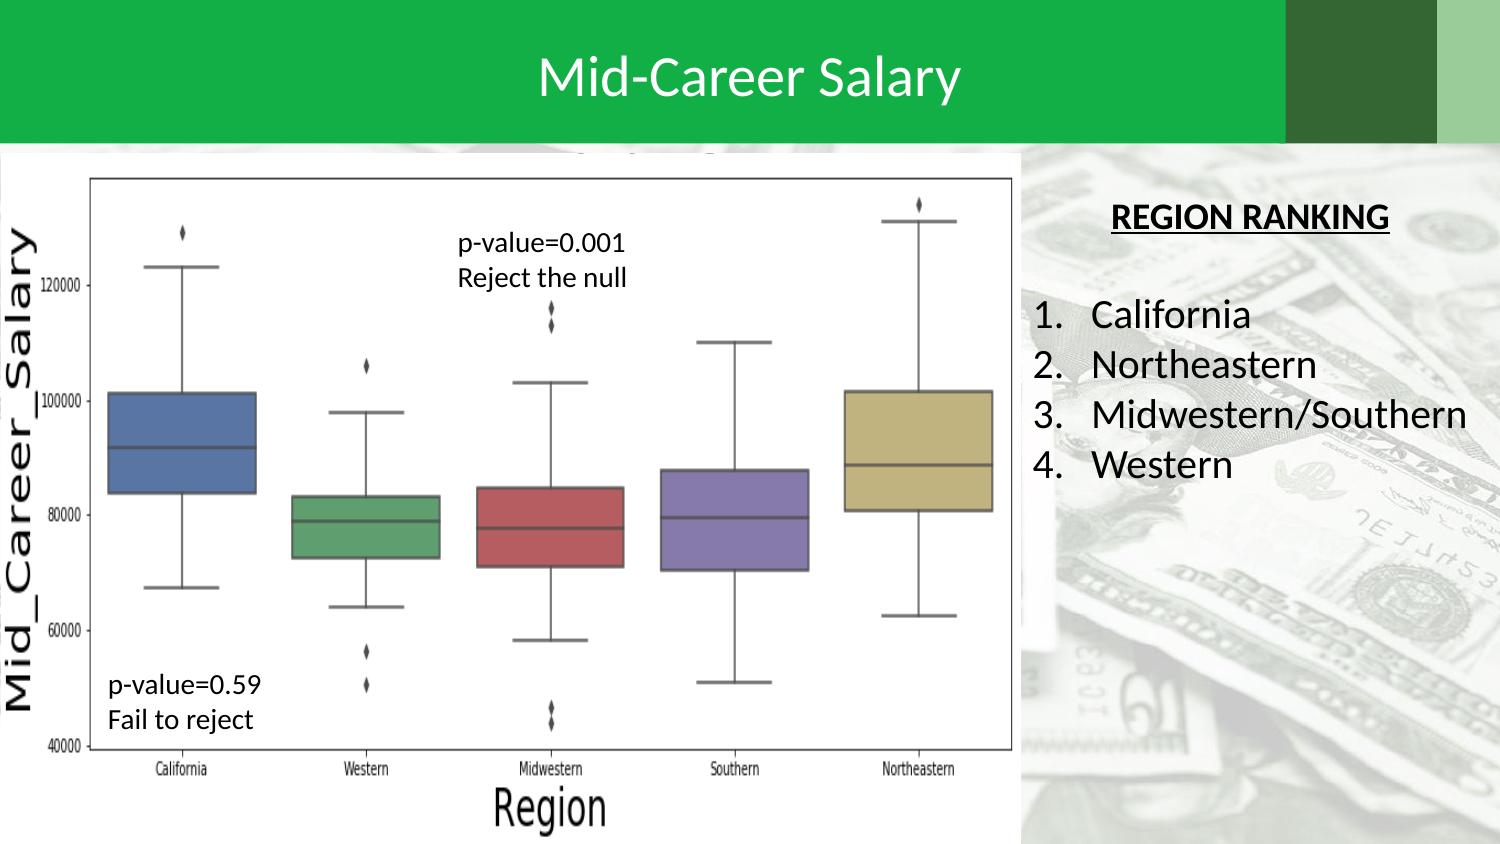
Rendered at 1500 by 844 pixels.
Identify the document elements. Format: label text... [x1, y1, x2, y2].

picture [0, 144, 1500, 844]
title Mid-Career Salary [75, 16, 1425, 130]
text_box REGION RANKING California Northeastern Midwestern/Southern Western [1026, 176, 1500, 523]
